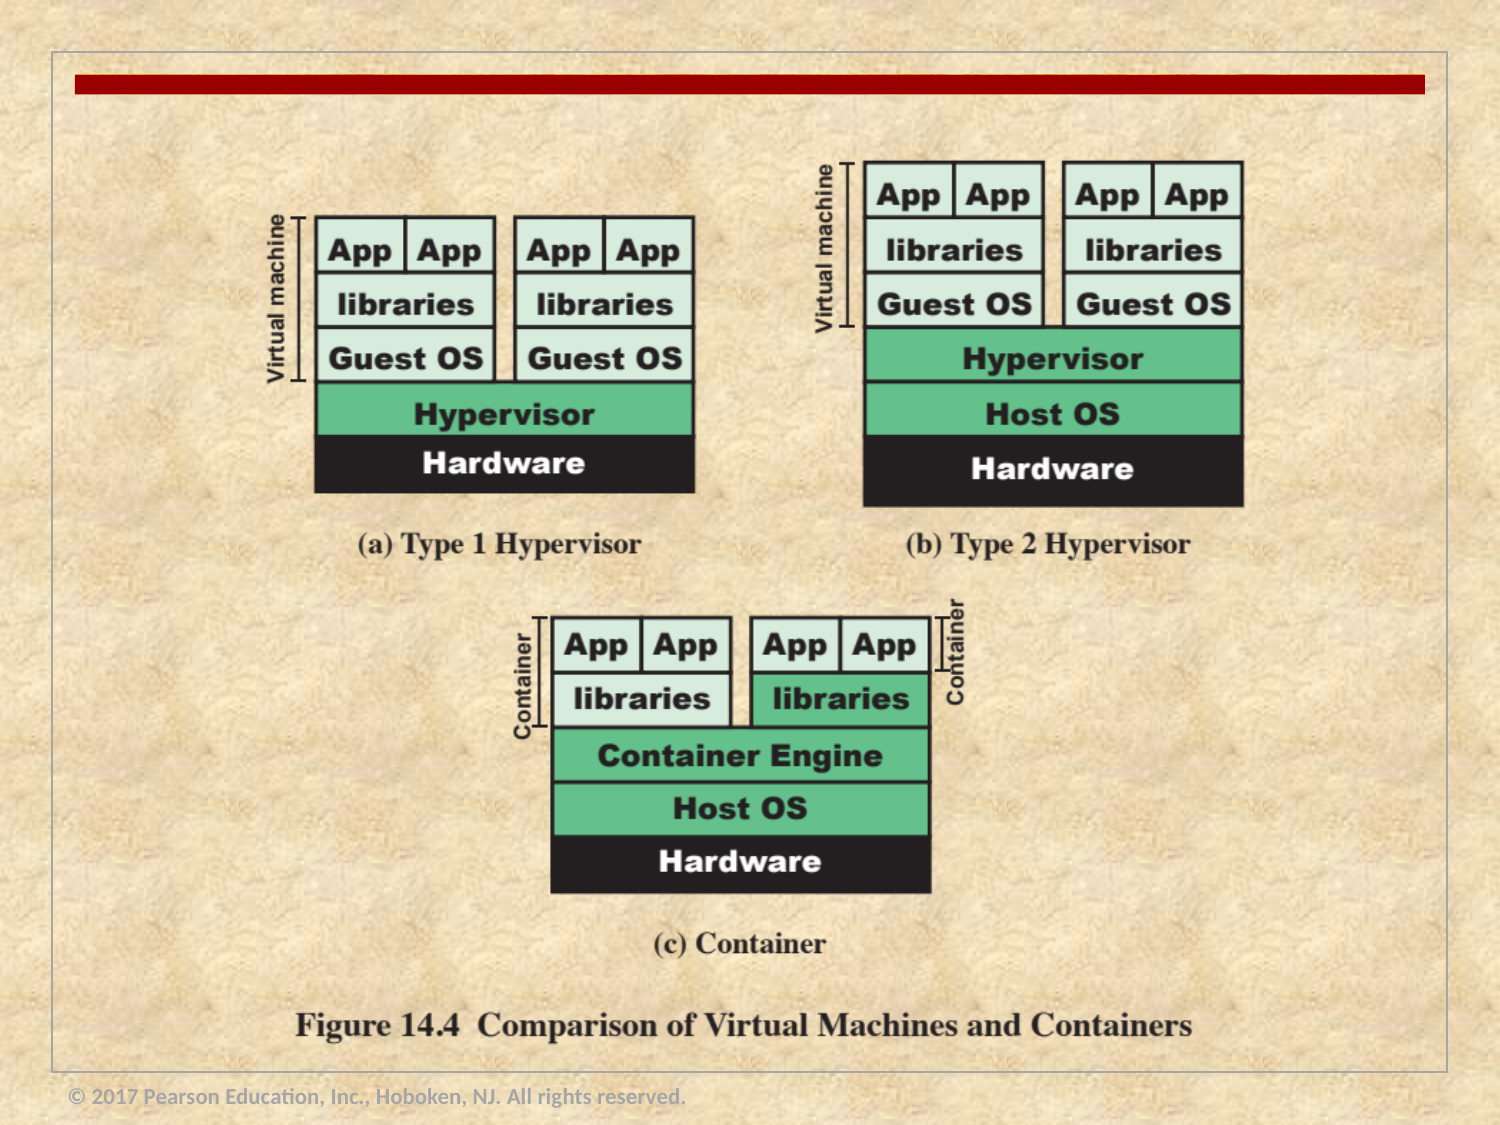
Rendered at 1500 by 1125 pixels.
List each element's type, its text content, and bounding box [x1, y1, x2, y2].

footer © 2017 Pearson Education, Inc., Hoboken, NJ. All rights reserved. [52, 1065, 1225, 1125]
picture [0, 0, 1500, 1125]
